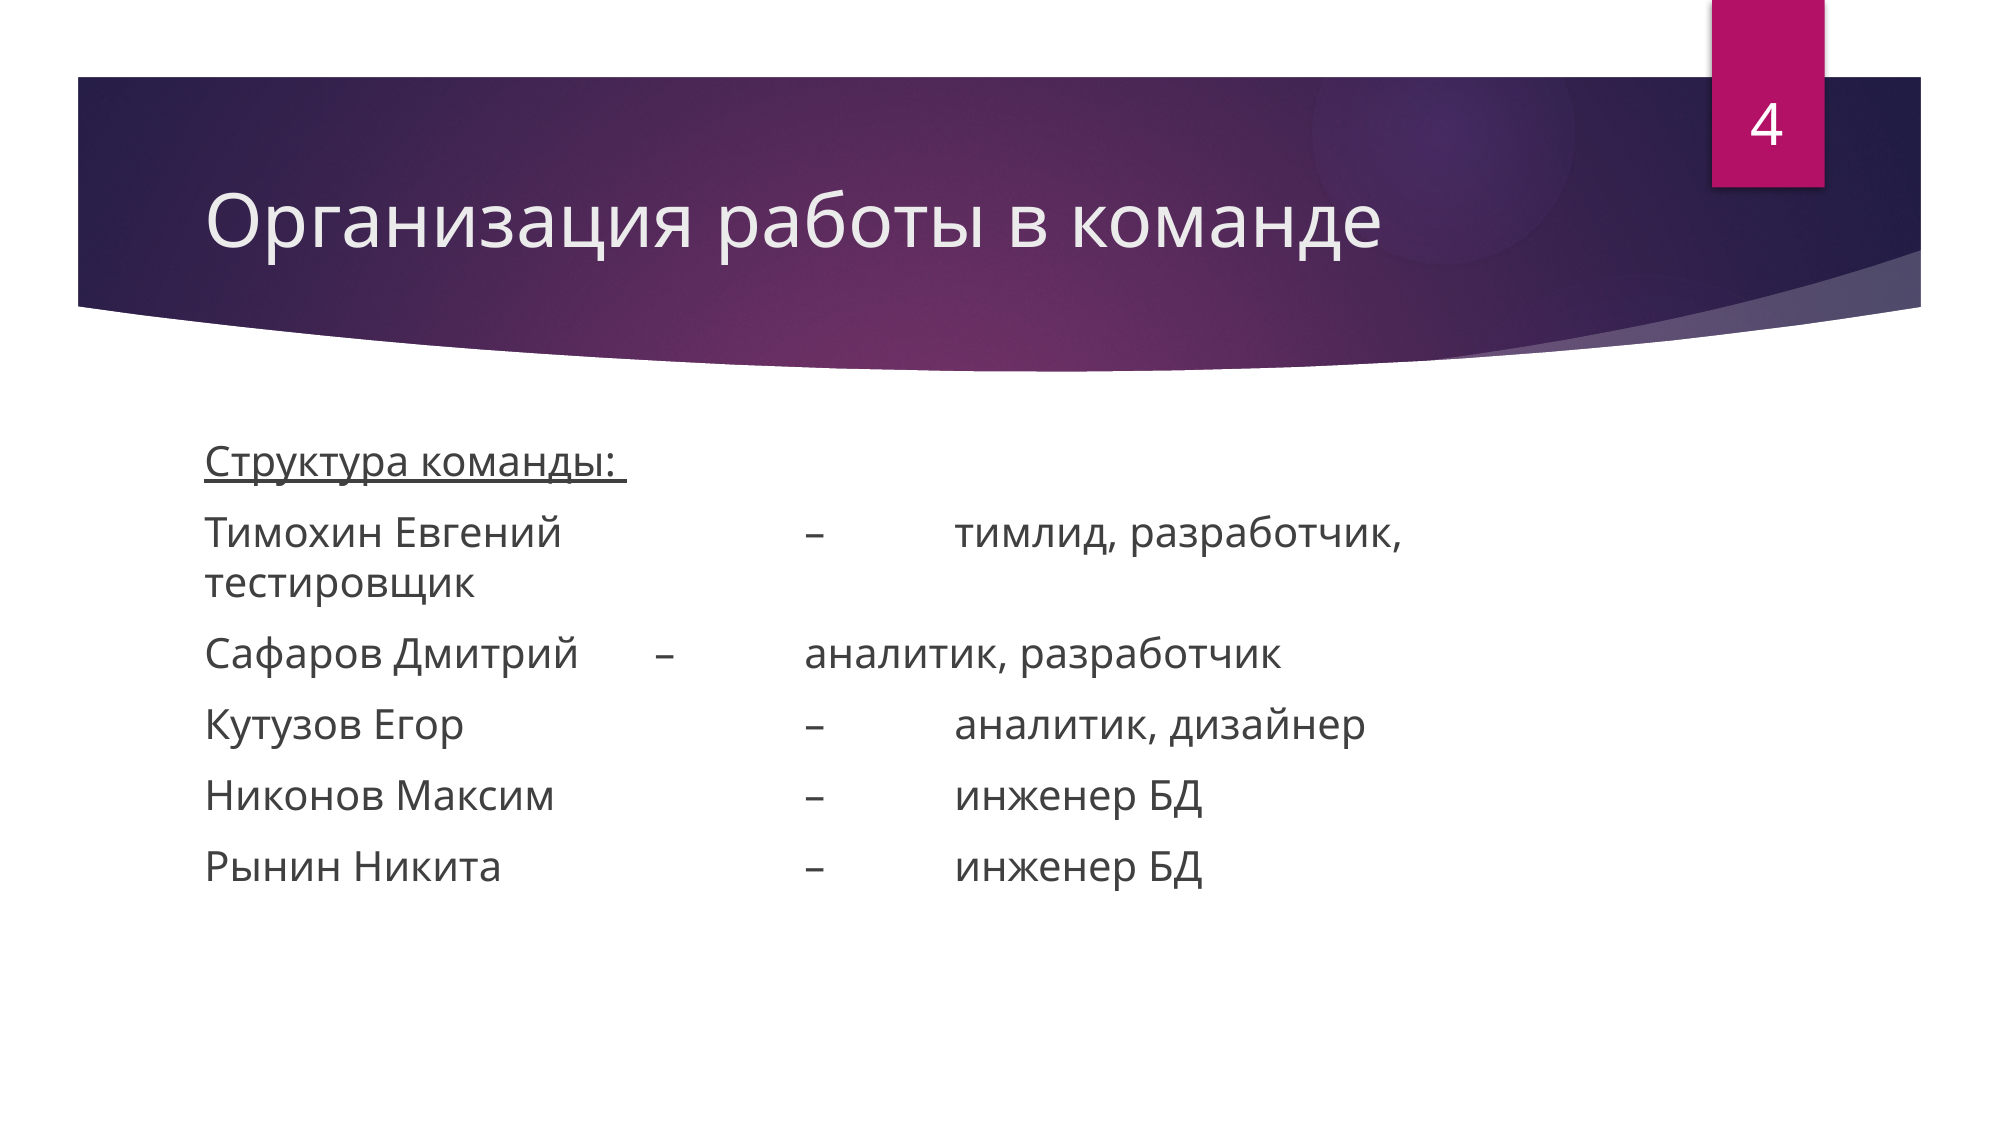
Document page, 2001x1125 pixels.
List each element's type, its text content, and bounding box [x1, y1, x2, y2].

list Структура команды: Тимохин Евгений – тимлид, разработчик, тестировщик Сафаров Дмитрий – аналитик, разработчик Кутузов Егор – аналитик, дизайнер Никонов Максим – инженер БД Рынин Никита – инженер БД [189, 427, 1638, 988]
slide_number 4 [1698, 48, 1836, 175]
title Организация работы в команде [189, 159, 1627, 276]
